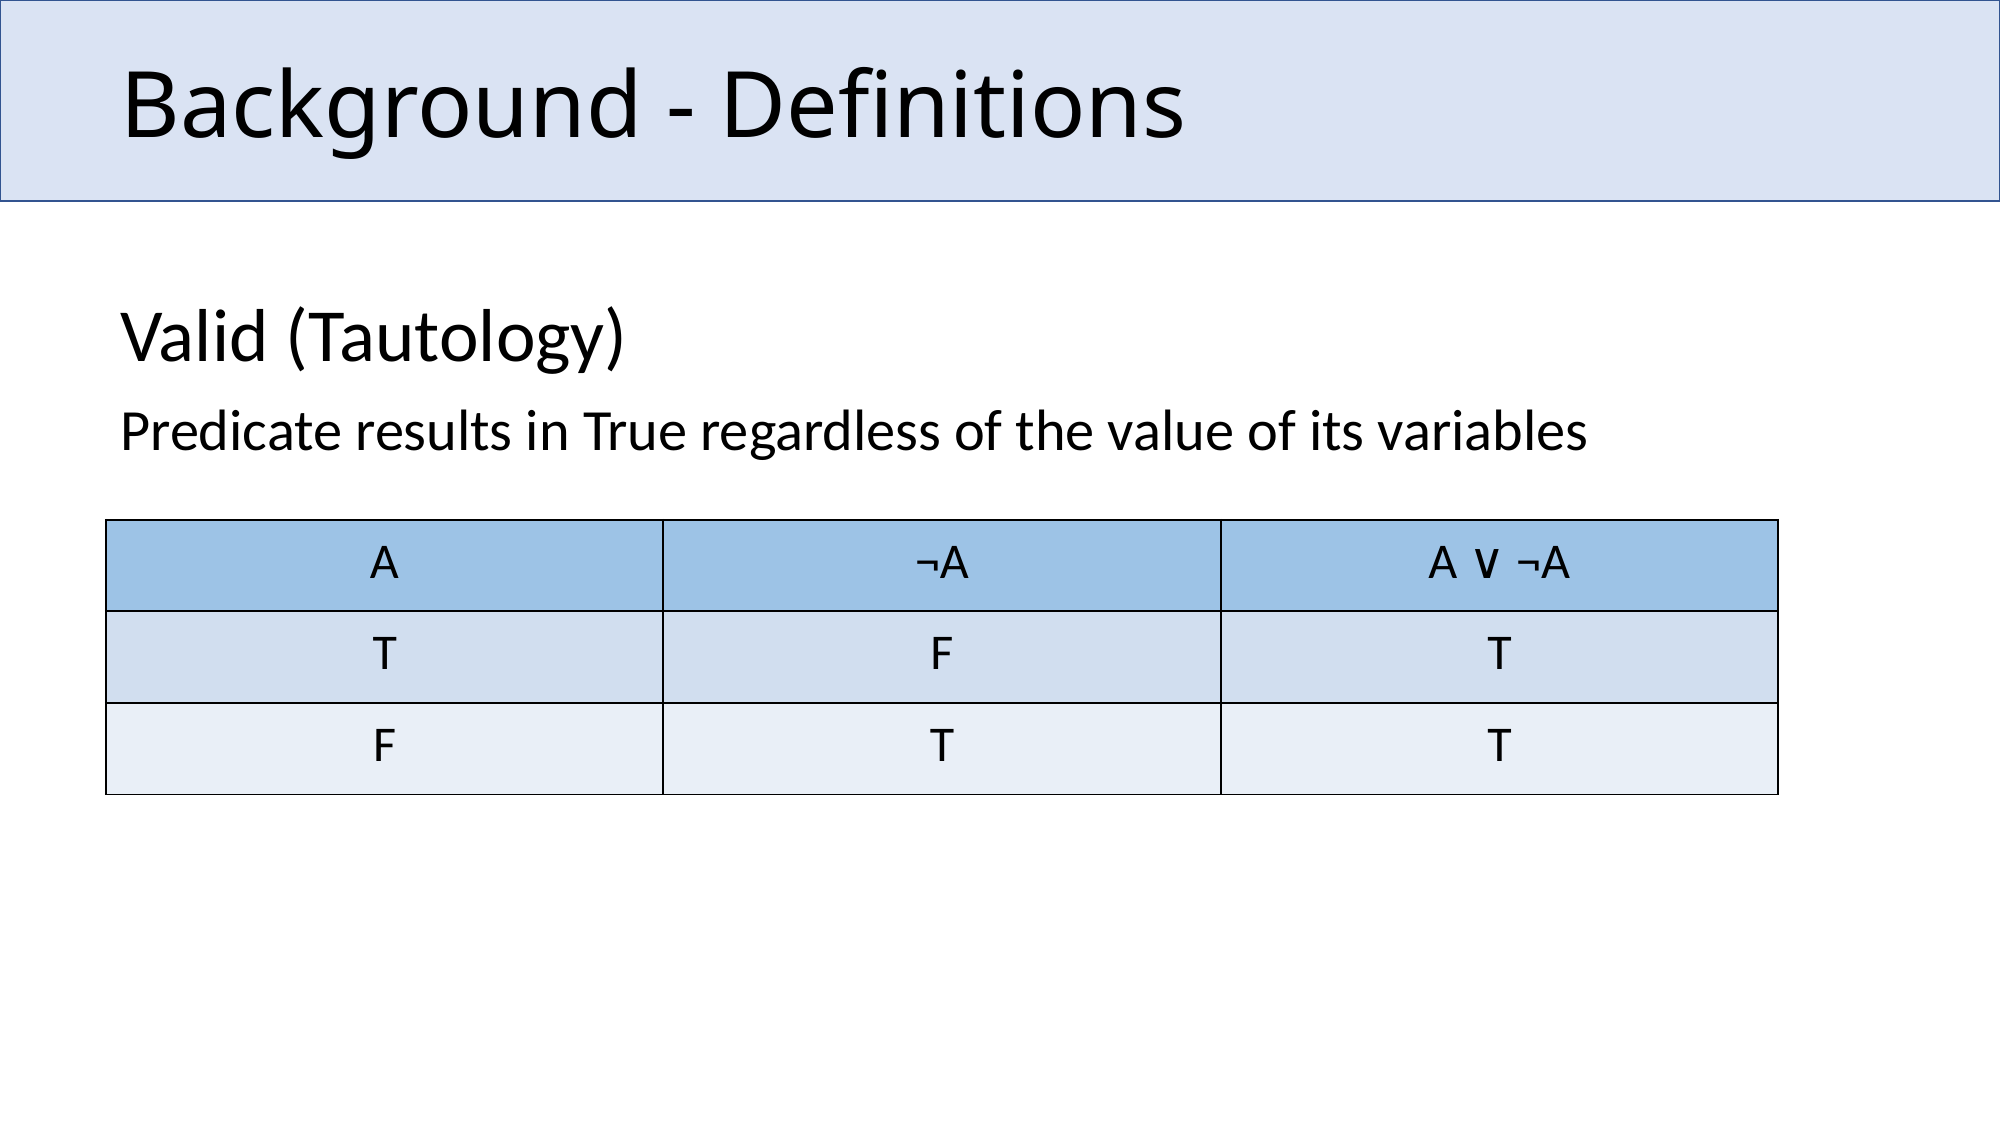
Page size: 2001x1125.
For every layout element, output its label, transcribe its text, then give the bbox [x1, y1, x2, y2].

table_cell F [107, 704, 662, 794]
table_header ¬A [664, 521, 1220, 610]
table_cell T [1222, 704, 1777, 794]
table_cell F [664, 612, 1220, 702]
table_cell T [1222, 612, 1777, 702]
text_box Predicate results in True regardless of the value of its variables [105, 384, 1895, 470]
text_box Valid (Tautology) [105, 278, 1895, 384]
text_box [1831, 0, 2000, 202]
table_header A ∨ ¬A [1222, 521, 1777, 610]
text_box [0, 0, 105, 202]
title Background - Definitions [105, 0, 1831, 217]
table_cell T [107, 612, 662, 702]
table_cell T [664, 704, 1220, 794]
table_header A [107, 521, 662, 610]
